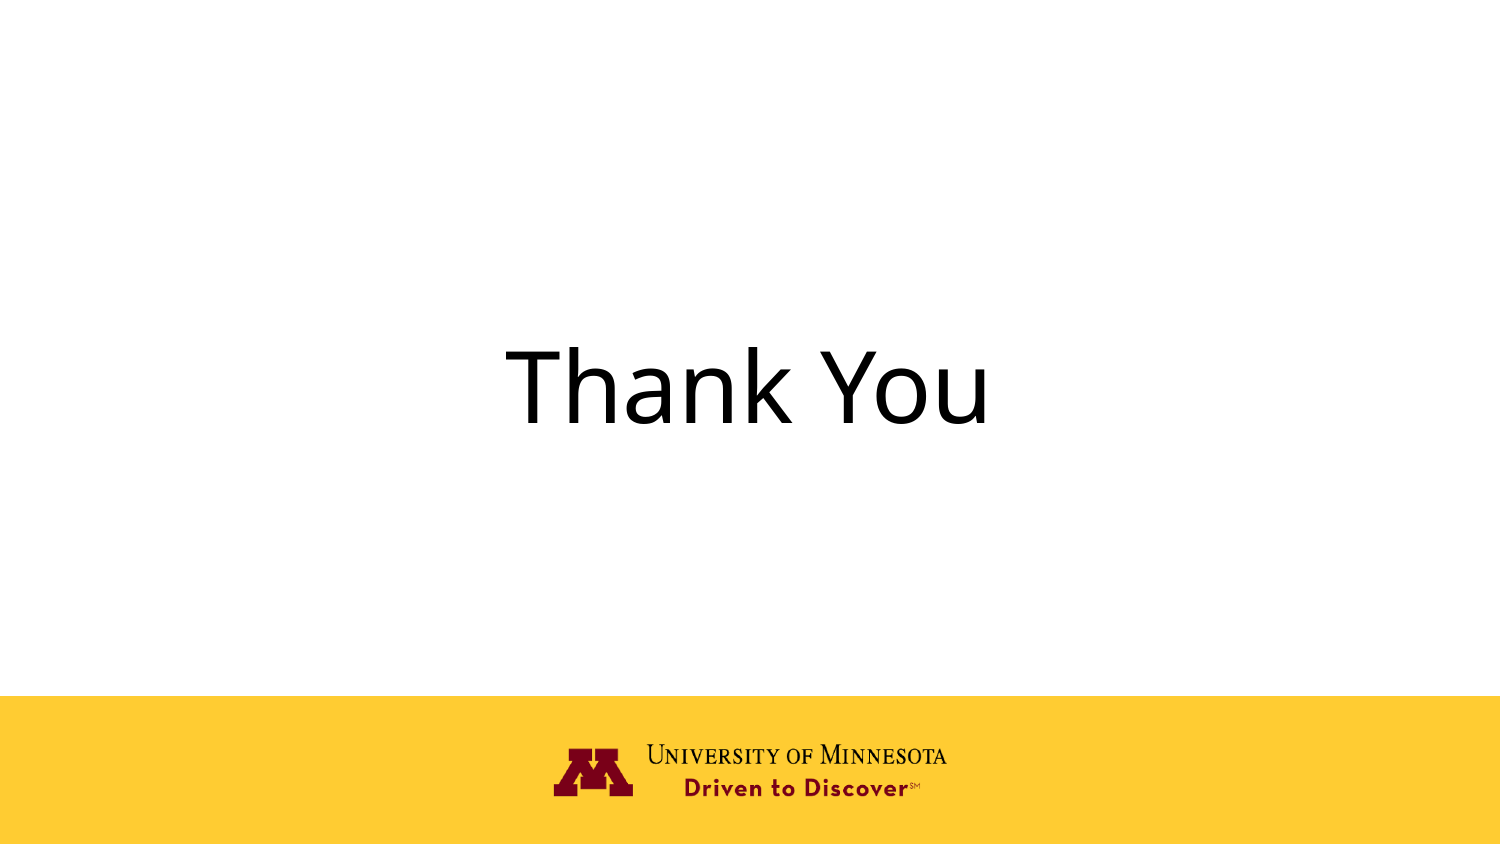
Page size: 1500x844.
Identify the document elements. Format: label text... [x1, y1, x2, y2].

title Thank You [51, 122, 1449, 459]
picture [0, 696, 1500, 844]
